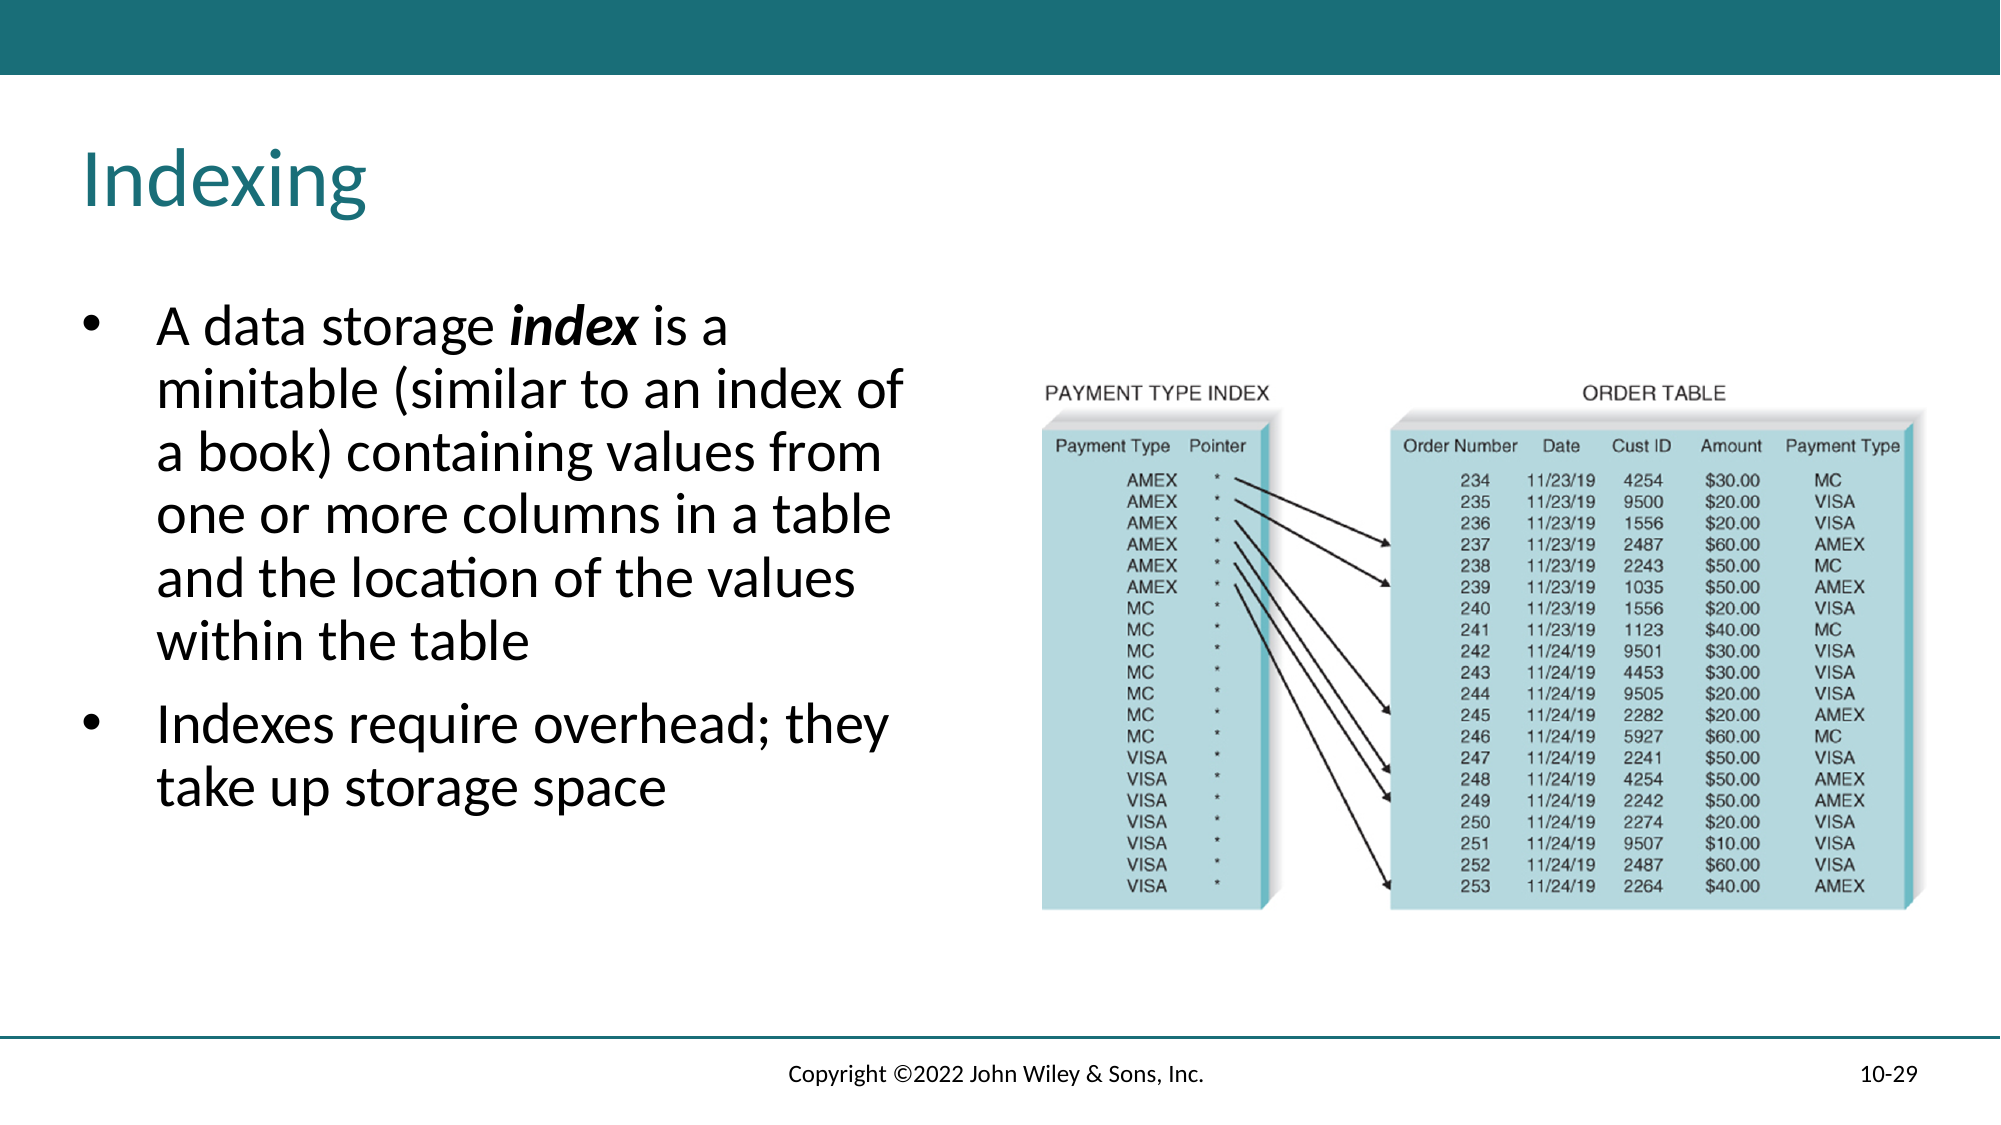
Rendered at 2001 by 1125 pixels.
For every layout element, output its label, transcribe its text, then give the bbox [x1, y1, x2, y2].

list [1042, 382, 1926, 917]
footer Copyright ©2022 John Wiley & Sons, Inc. [662, 1042, 1338, 1103]
title Indexing [66, 127, 1934, 288]
slide_number 10-29 [1412, 1042, 1934, 1103]
list A data storage index is a minitable (similar to an index of a book) containing values from one or more columns in a table and the location of the values within the table Indexes require overhead; they take up storage space [66, 287, 950, 1013]
